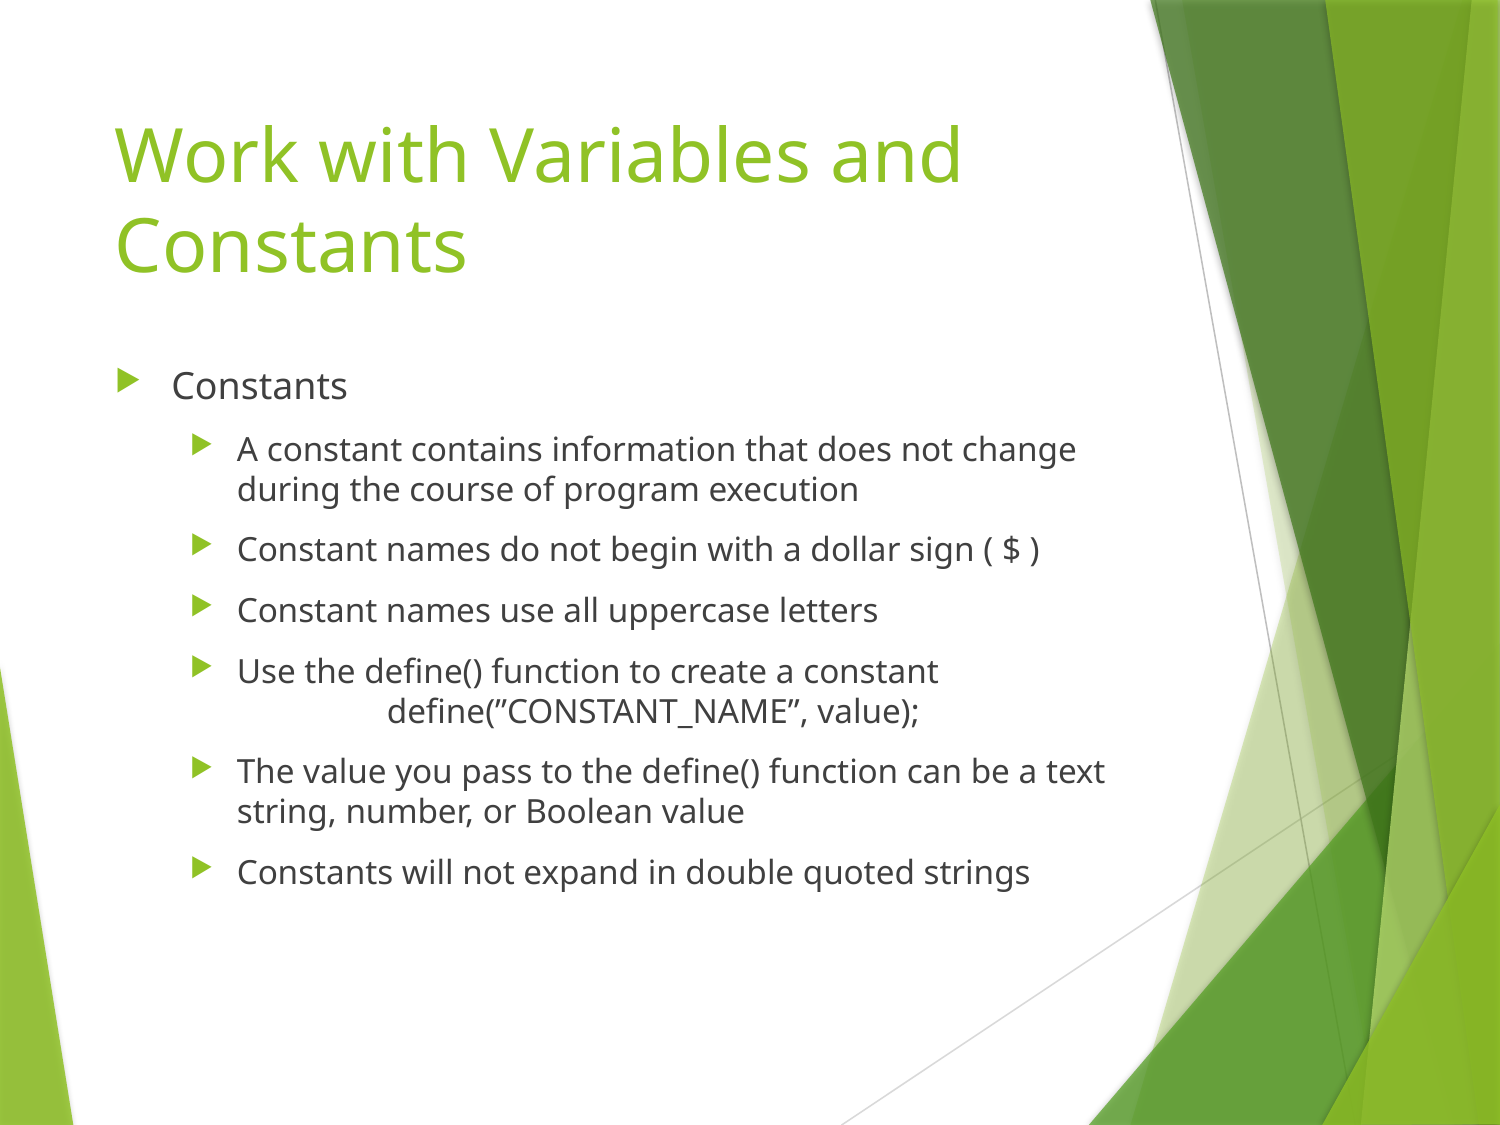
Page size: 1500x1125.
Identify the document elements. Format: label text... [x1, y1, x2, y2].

title Work with Variables and Constants [99, 99, 1142, 317]
list Constants A constant contains information that does not change during the course of program execution Constant names do not begin with a dollar sign ( $ ) Constant names use all uppercase letters Use the define() function to create a constant define(”CONSTANT_NAME”, value); The value you pass to the define() function can be a text string, number, or Boolean value Constants will not expand in double quoted strings [99, 354, 1142, 992]
